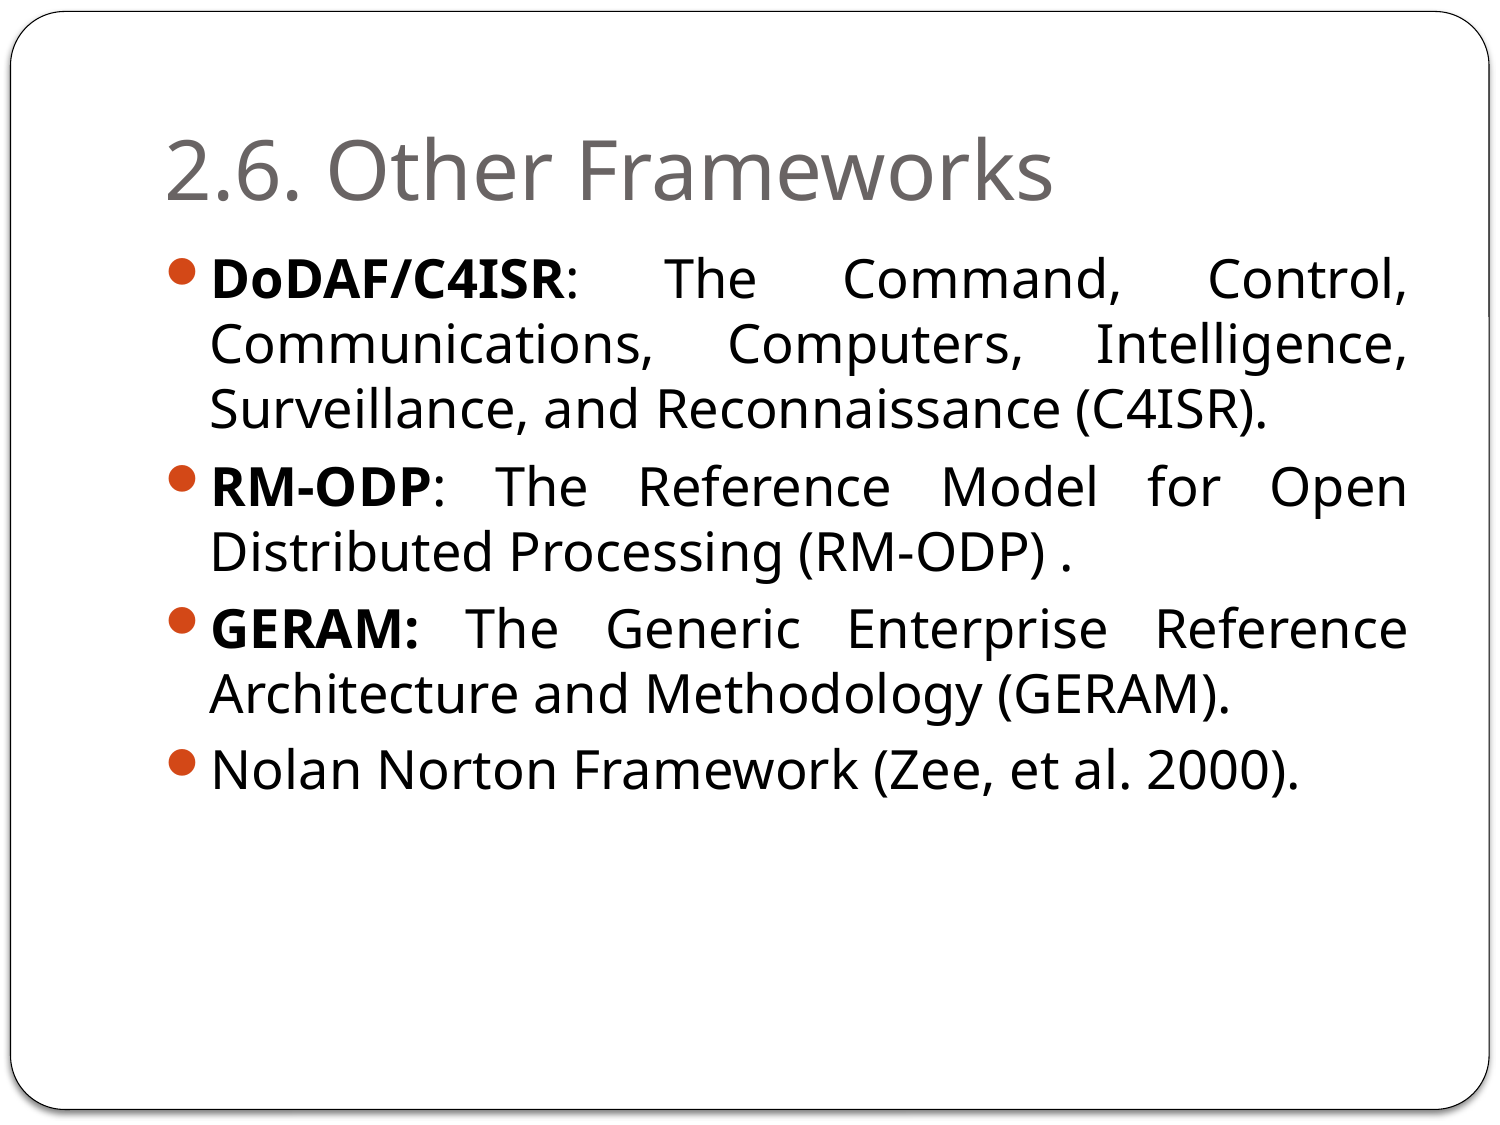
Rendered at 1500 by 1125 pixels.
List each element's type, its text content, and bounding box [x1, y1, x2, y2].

list DoDAF/C4ISR: The Command, Control, Communications, Computers, Intelligence, Surveillance, and Reconnaissance (C4ISR). RM-ODP: The Reference Model for Open Distributed Processing (RM-ODP) . GERAM: The Generic Enterprise Reference Architecture and Methodology (GERAM). Nolan Norton Framework (Zee, et al. 2000). [150, 237, 1425, 988]
title 2.6. Other Frameworks [150, 45, 1425, 233]
